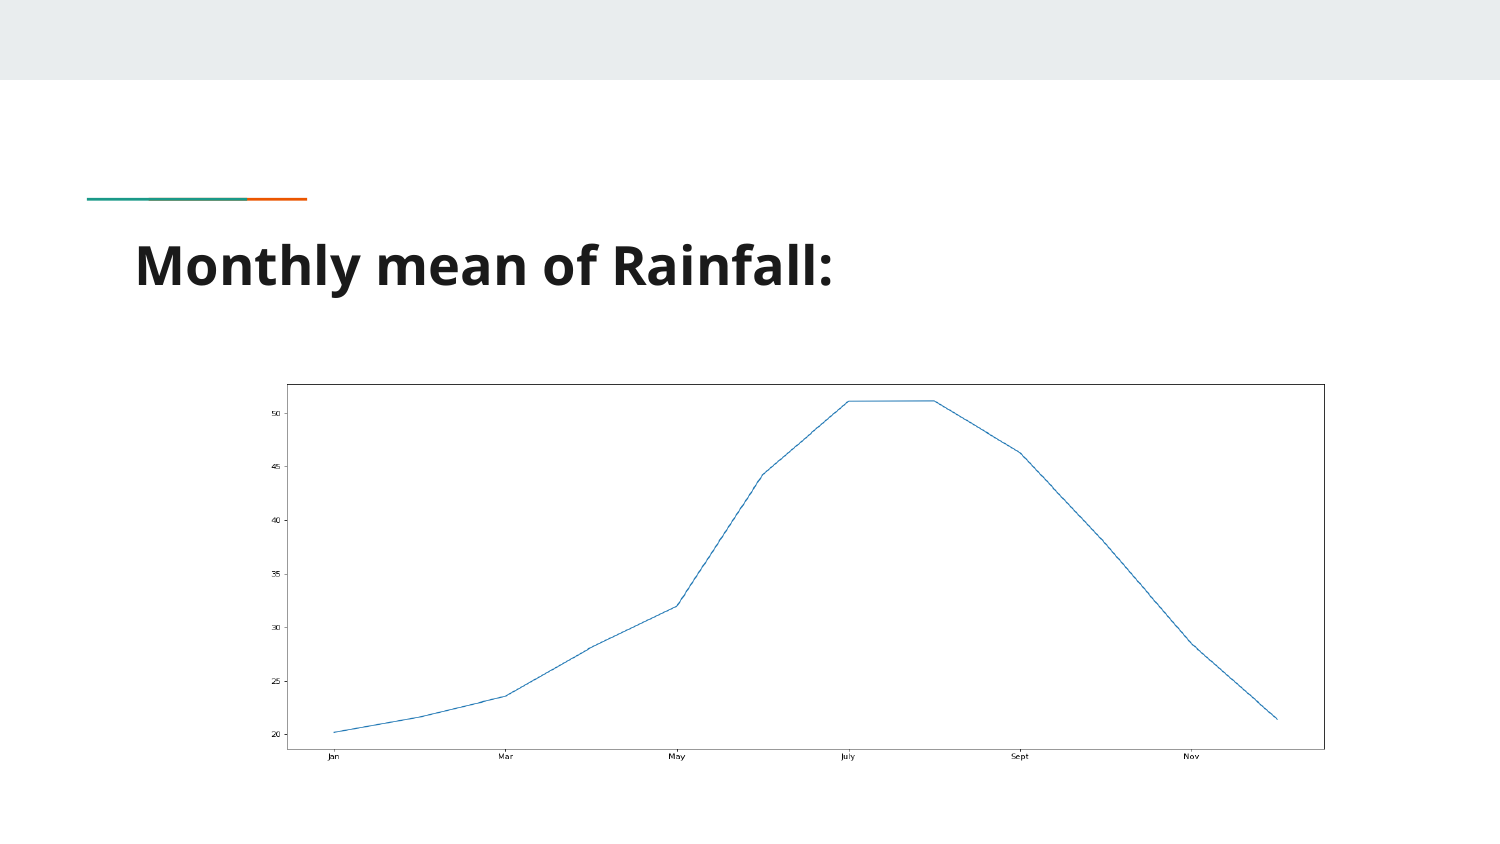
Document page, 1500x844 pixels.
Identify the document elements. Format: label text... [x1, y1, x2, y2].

picture [119, 326, 1458, 810]
title Monthly mean of Rainfall: [119, 216, 1381, 305]
